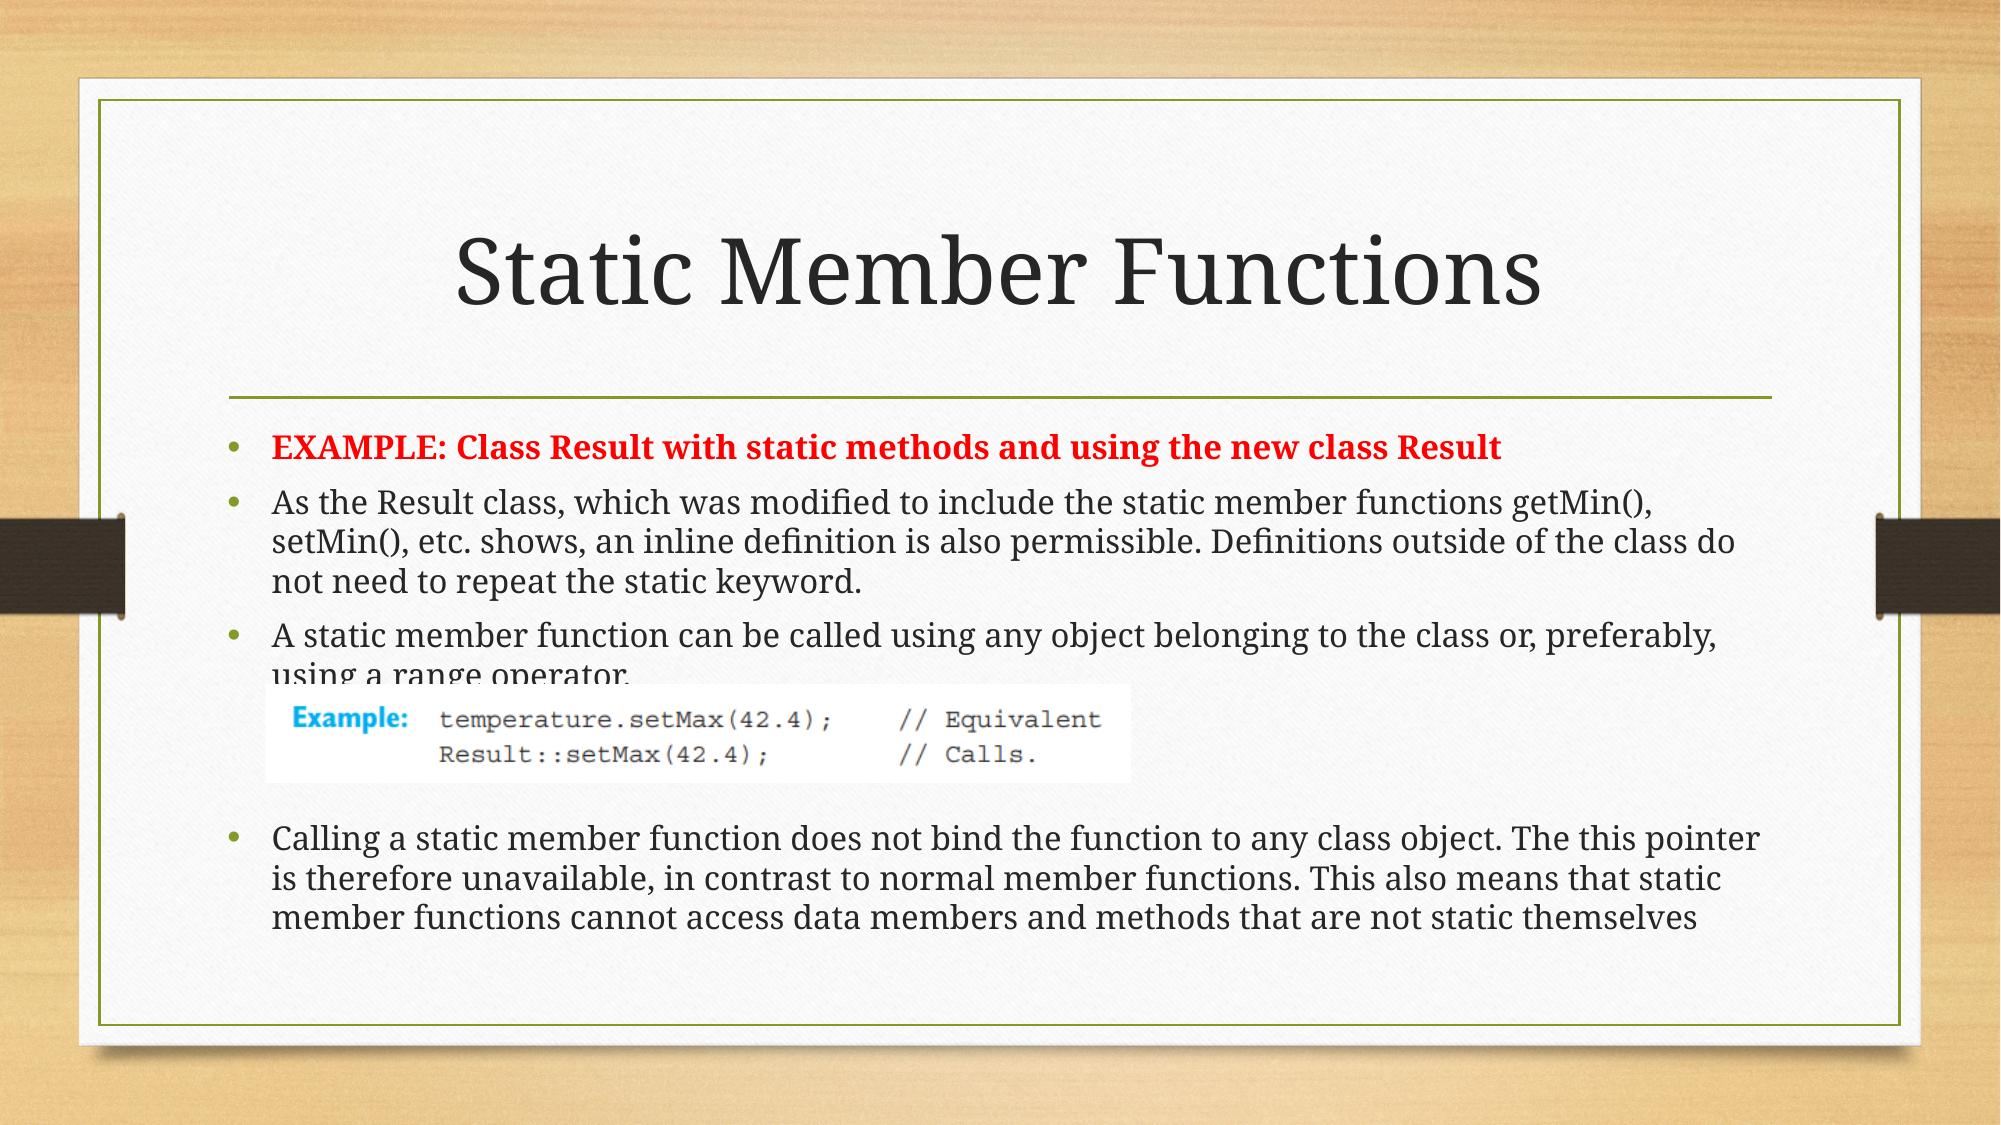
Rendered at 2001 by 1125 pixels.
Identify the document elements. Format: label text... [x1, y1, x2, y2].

picture [0, 0, 2001, 1125]
list EXAMPLE: Class Result with static methods and using the new class Result As the Result class, which was modified to include the static member functions getMin(), setMin(), etc. shows, an inline definition is also permissible. Definitions outside of the class do not need to repeat the static keyword. A static member function can be called using any object belonging to the class or, preferably, using a range operator. Calling a static member function does not bind the function to any class object. The this pointer is therefore unavailable, in contrast to normal member functions. This also means that static member functions cannot access data members and methods that are not static themselves [212, 419, 1788, 964]
title Static Member Functions [212, 161, 1788, 375]
